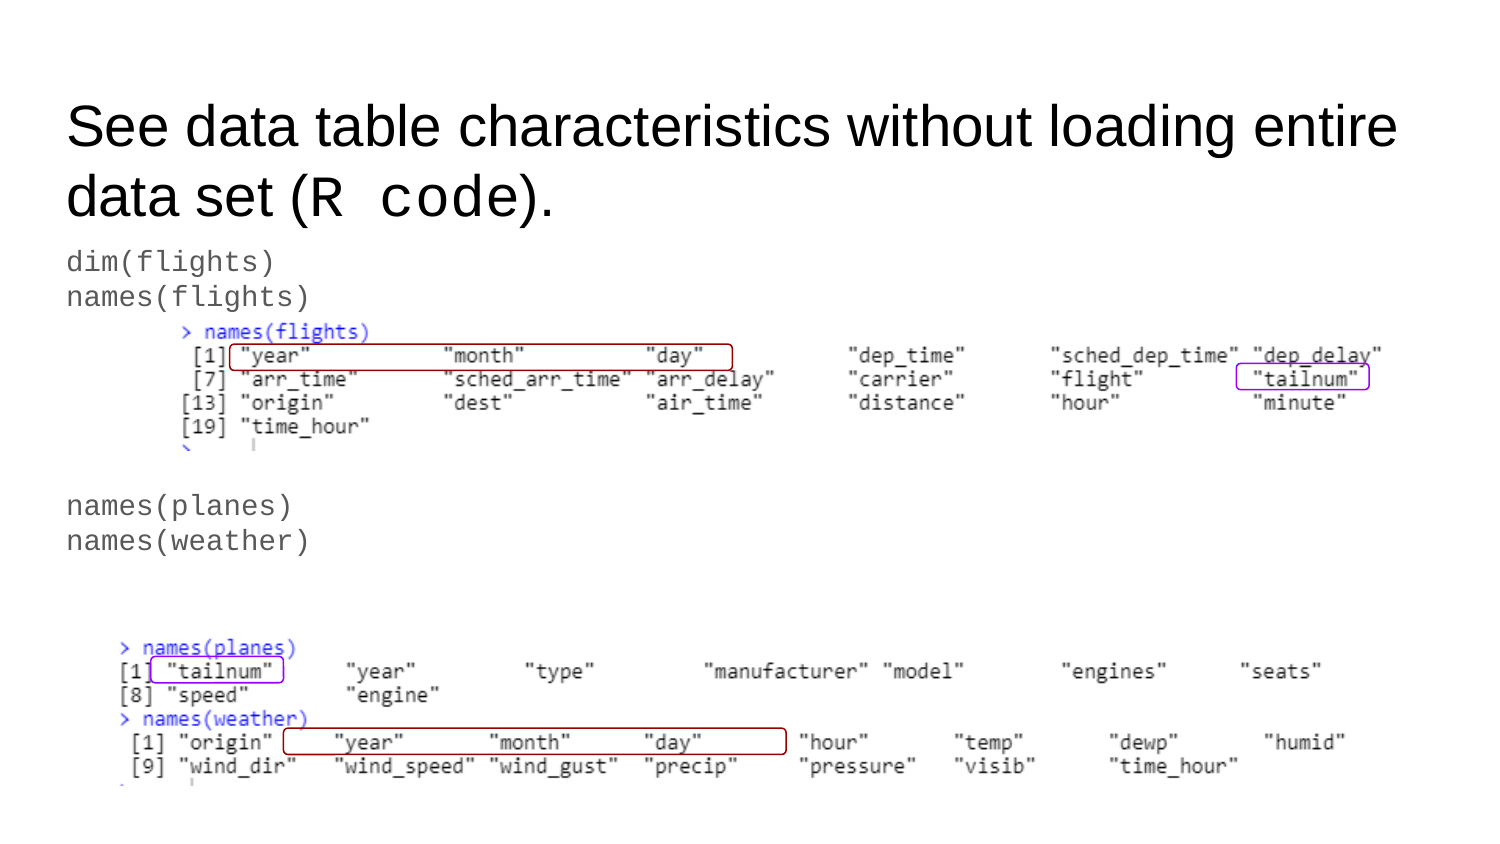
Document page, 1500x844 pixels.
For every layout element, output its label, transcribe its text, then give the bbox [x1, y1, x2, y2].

picture [114, 636, 1375, 786]
list dim(flights) names(flights) names(planes) names(weather) [51, 226, 1449, 811]
title See data table characteristics without loading entire data set (R code). [51, 72, 1449, 226]
picture [170, 317, 1430, 451]
